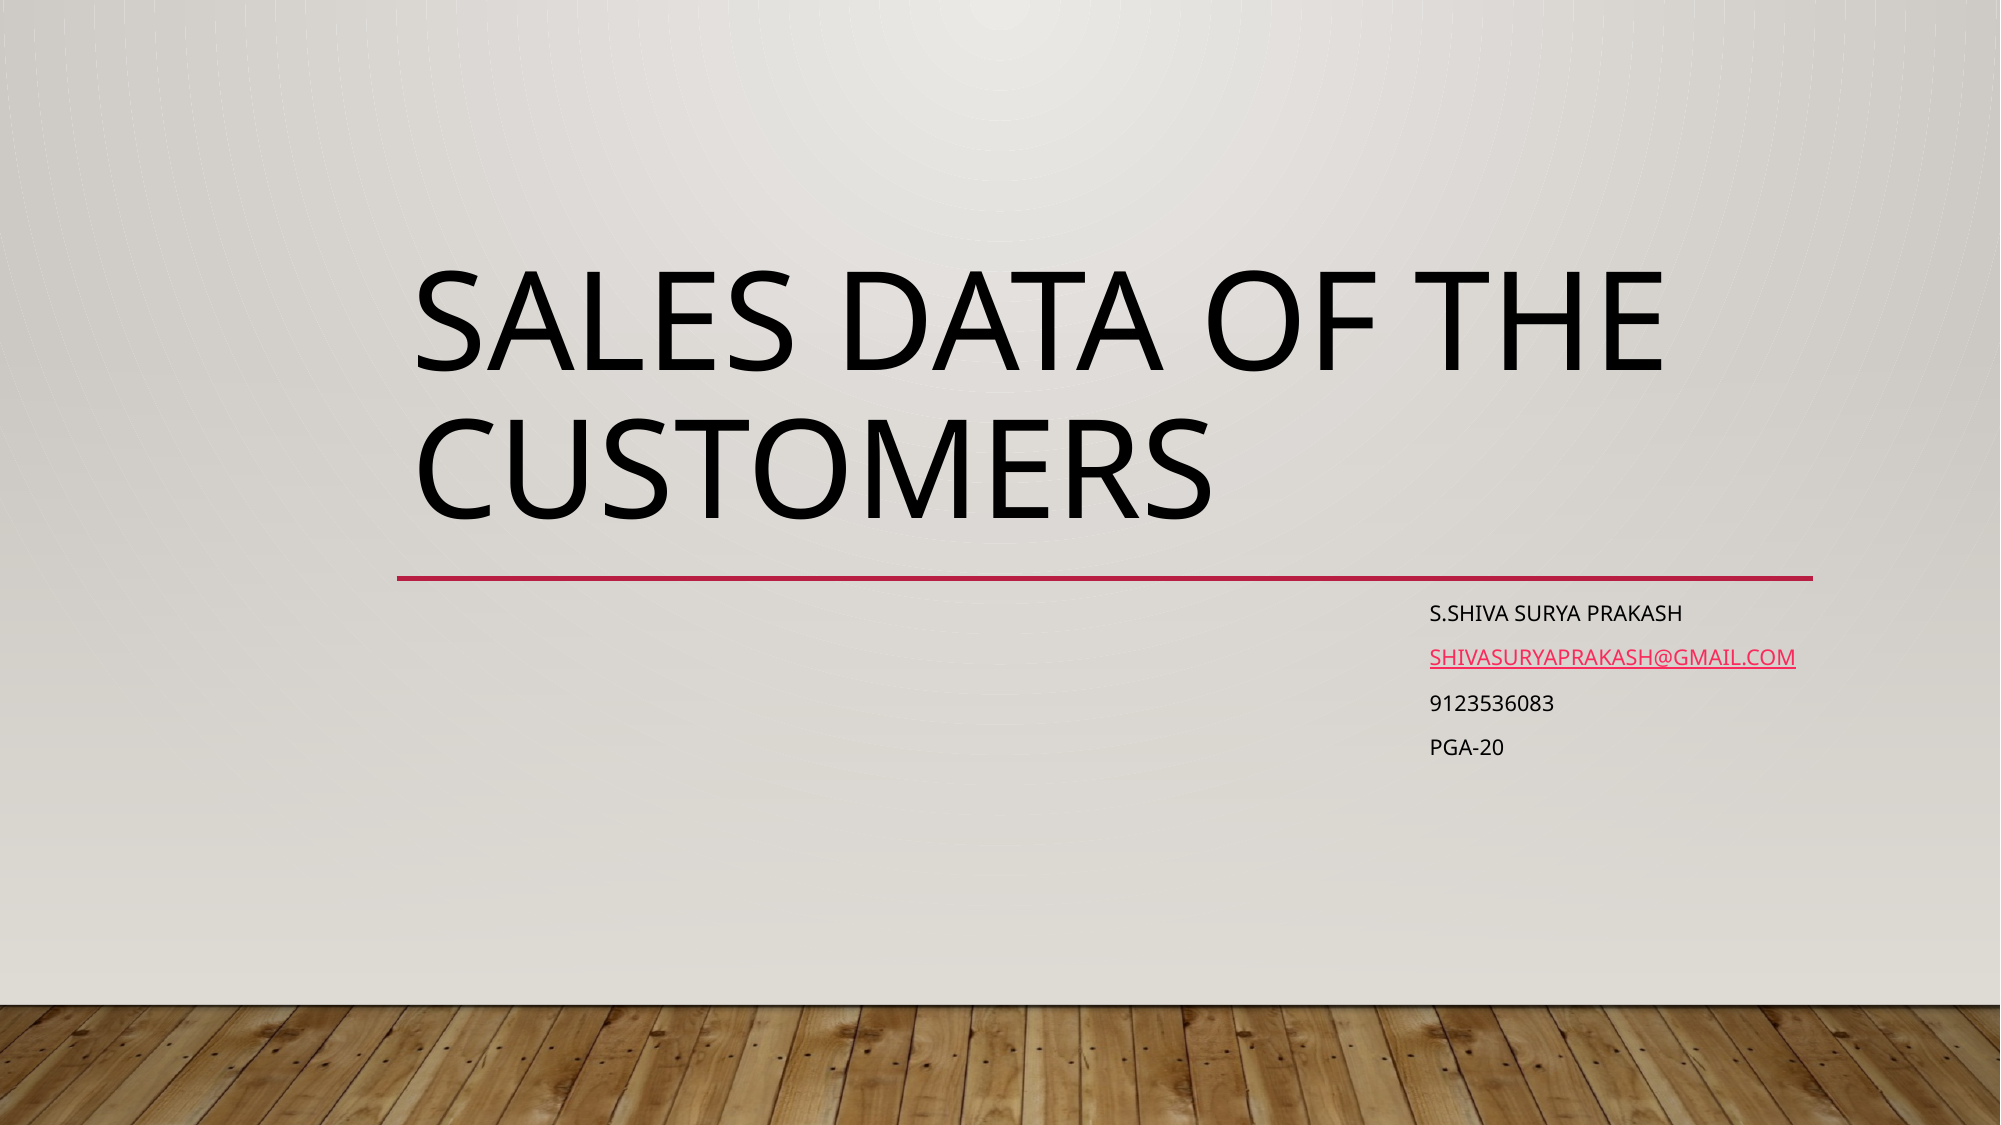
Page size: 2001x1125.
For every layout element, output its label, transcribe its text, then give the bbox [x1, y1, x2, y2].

picture [0, 1005, 2000, 1125]
title SALES DATA OF THE CUSTOMERs [396, 131, 1814, 549]
subtitle S.SHIVA SURYA PRAKASH shivasuryaprakash@gmail.com 9123536083 Pga-20 [1414, 579, 1814, 775]
